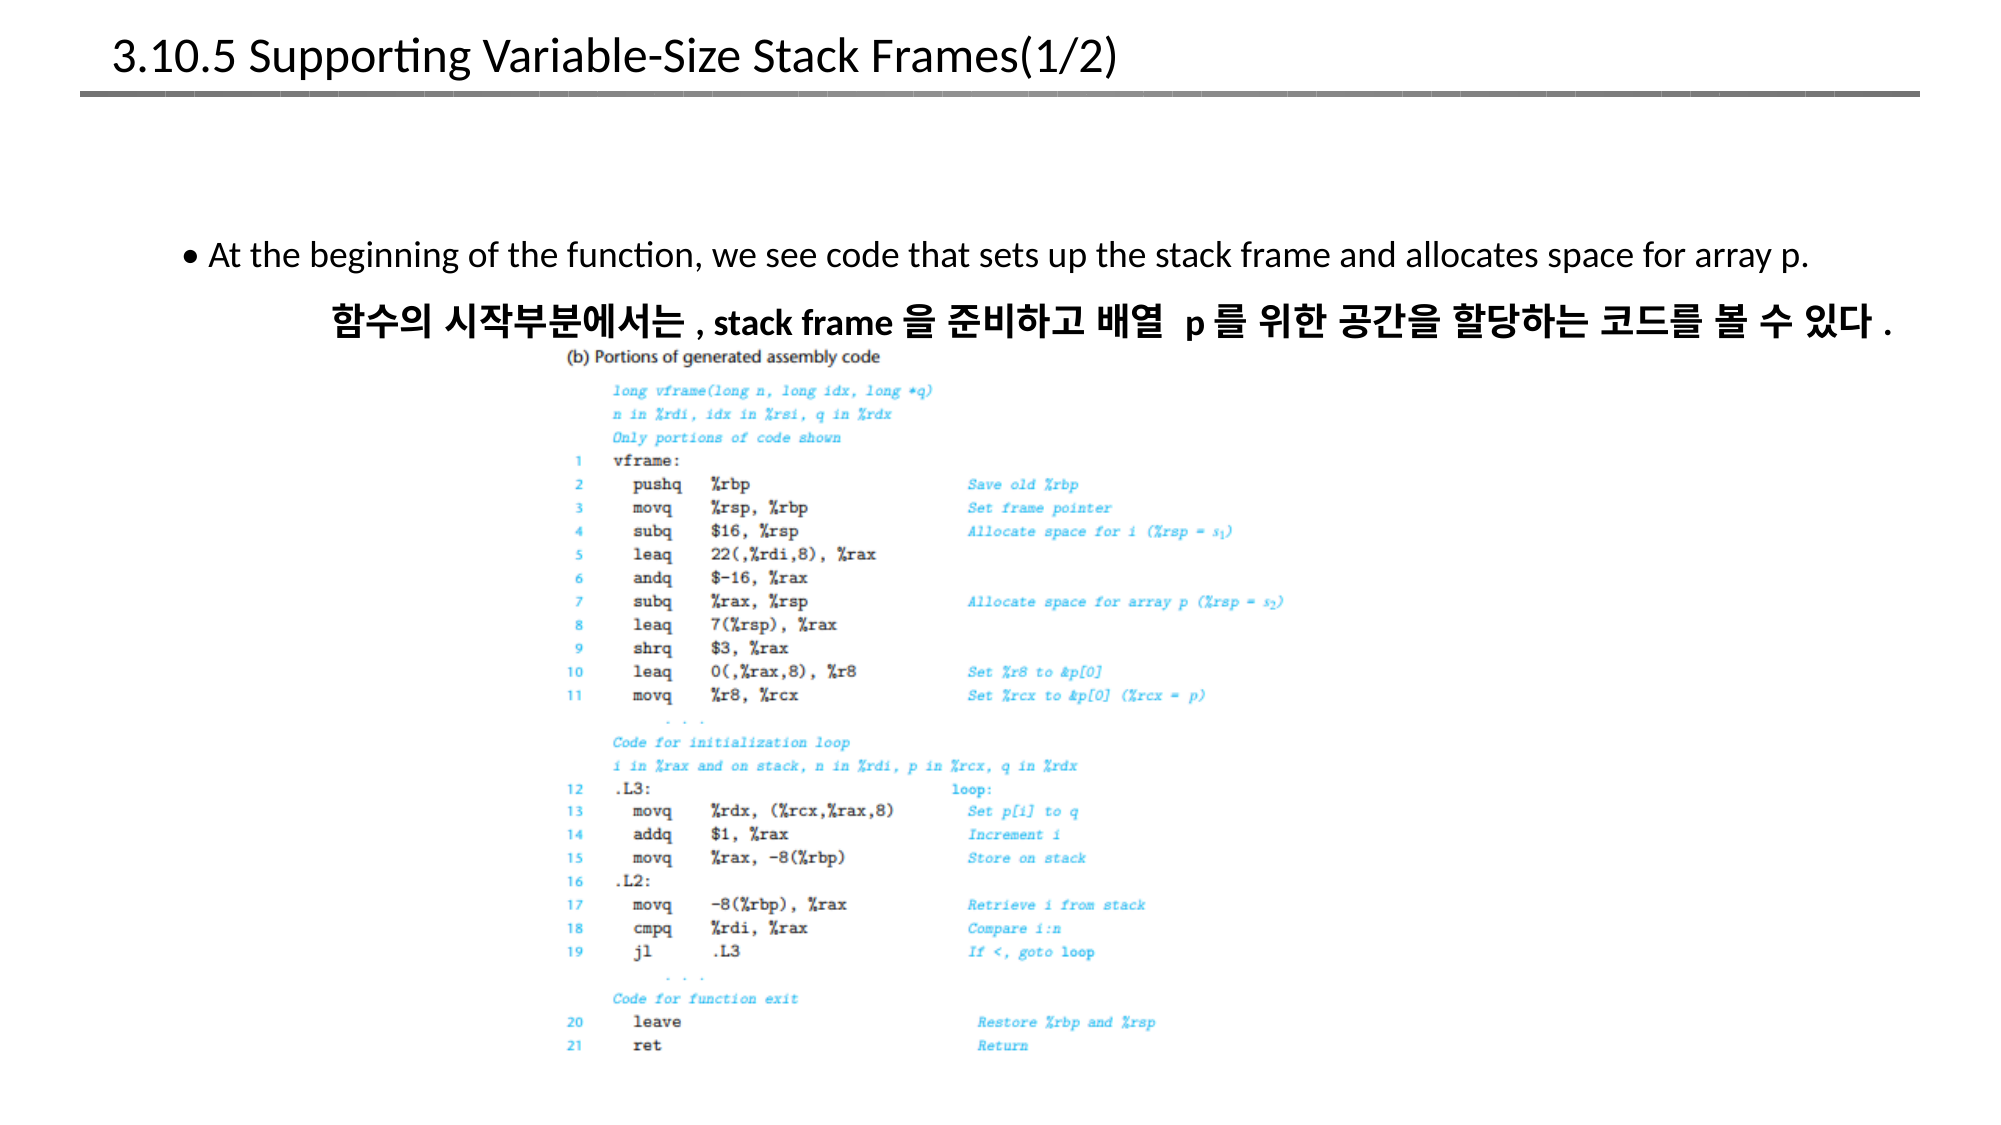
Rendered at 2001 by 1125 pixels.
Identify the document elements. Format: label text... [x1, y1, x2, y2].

text_box [78, 89, 1922, 99]
text_box • At the beginning of the function, we see code that sets up the stack frame and allocates space for array p. 함수의 시작부분에서는, stack frame을 준비하고 배열 p를 위한 공간을 할당하는 코드를 볼 수 있다. [166, 200, 1942, 351]
picture [559, 341, 1299, 1060]
text_box 3.10.5 Supporting Variable-Size Stack Frames(1/2) [96, 14, 1138, 90]
